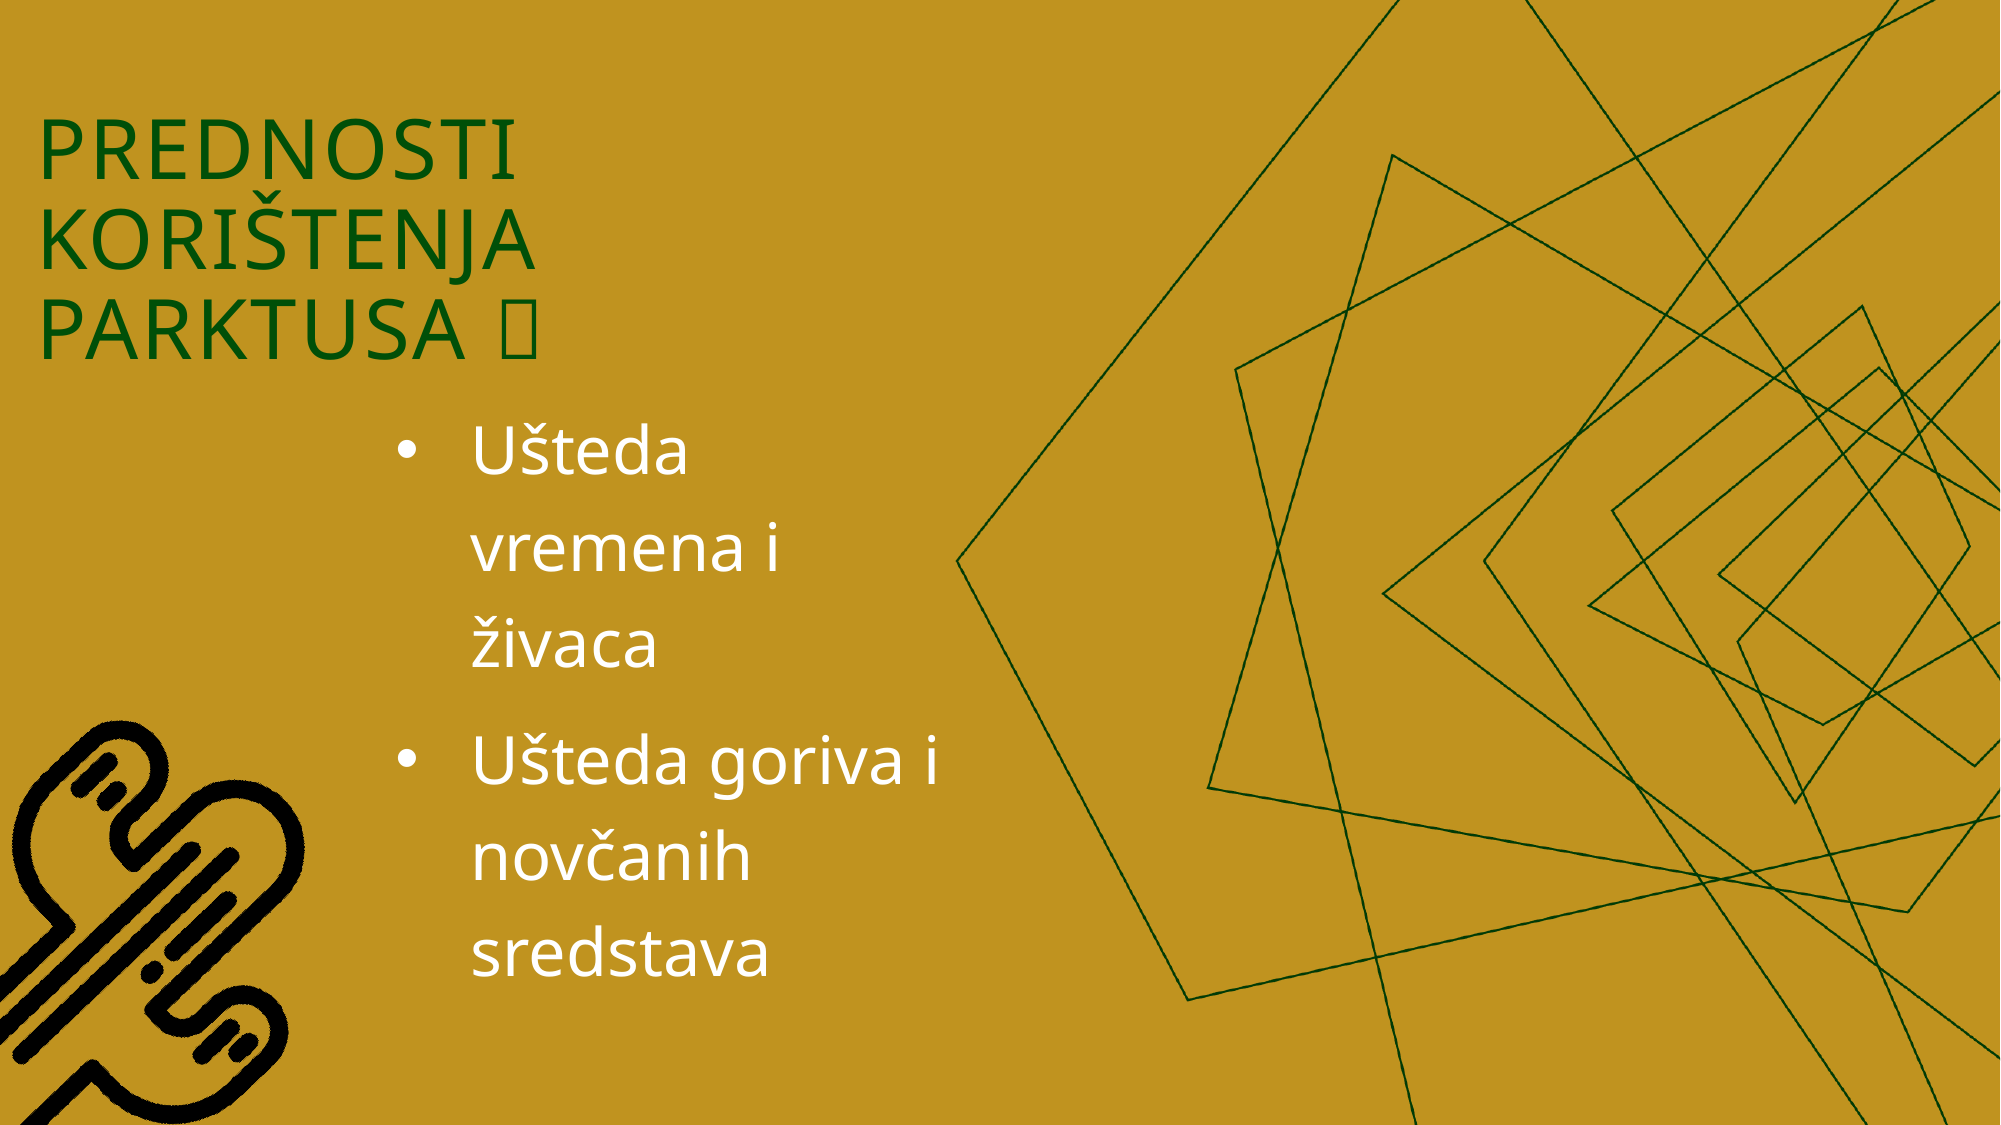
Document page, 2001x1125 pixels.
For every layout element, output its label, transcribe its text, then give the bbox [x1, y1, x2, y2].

list Ušteda vremena i živaca Ušteda goriva i novčanih sredstava [380, 384, 1000, 1103]
picture [0, 630, 380, 1125]
picture [908, 0, 2001, 1125]
title Prednosti korištenja Parktusa  [21, 22, 710, 385]
